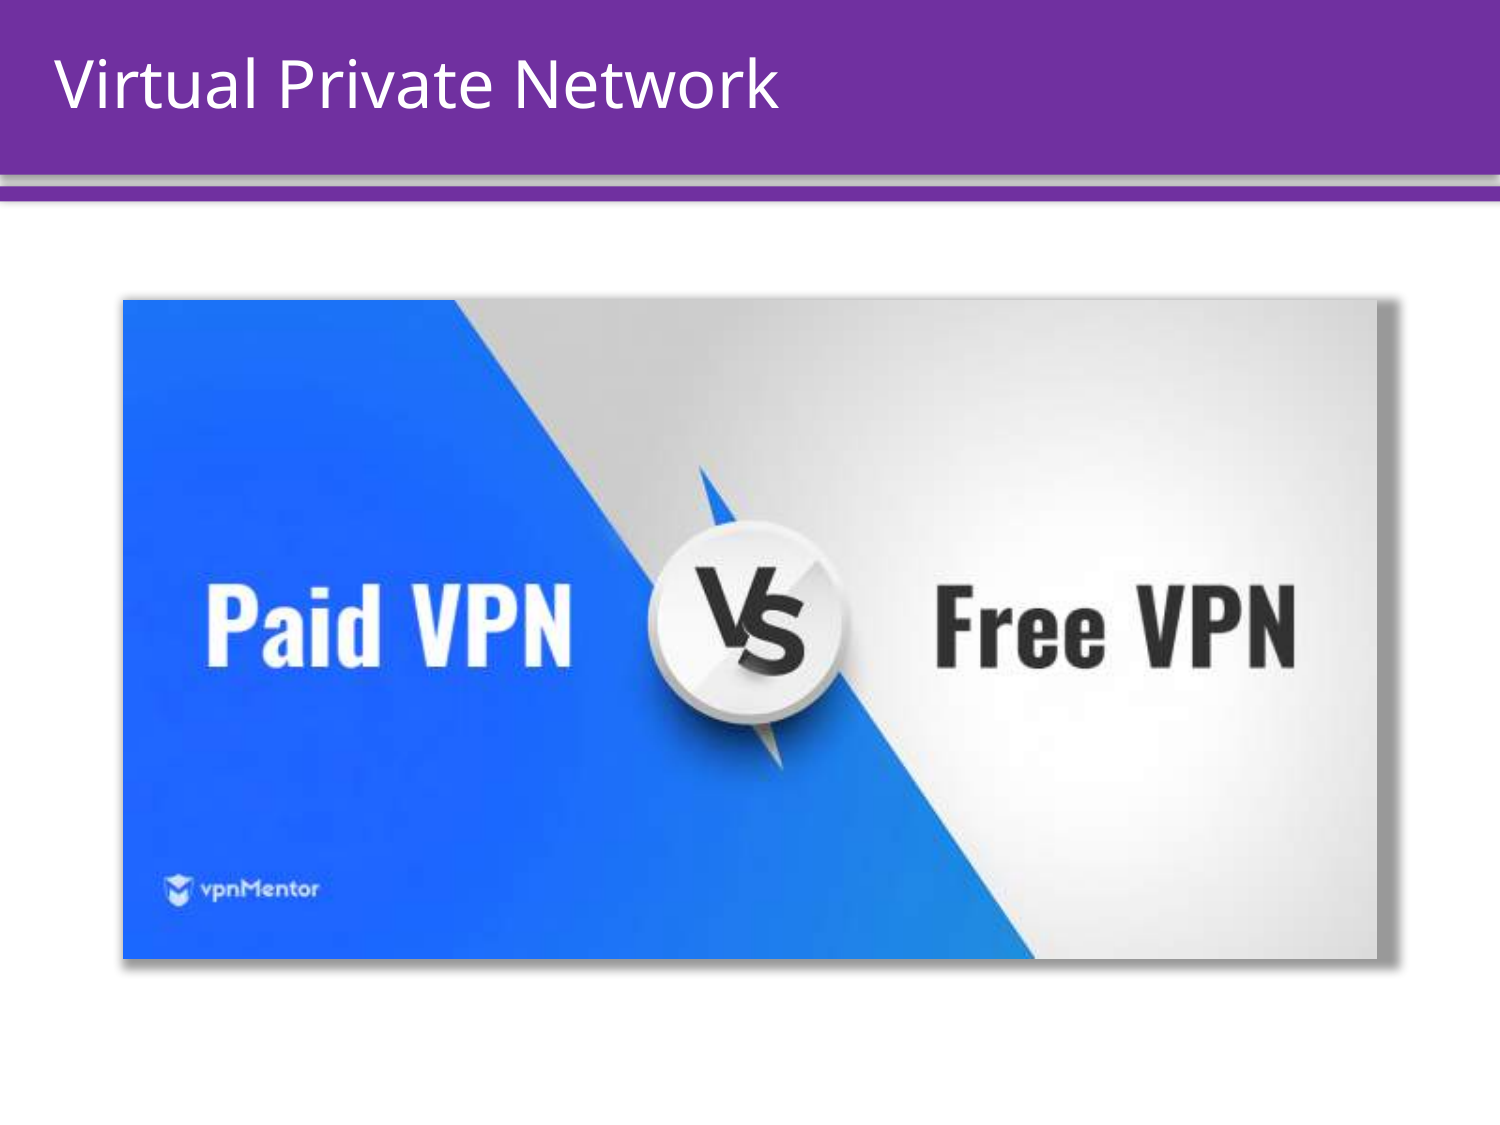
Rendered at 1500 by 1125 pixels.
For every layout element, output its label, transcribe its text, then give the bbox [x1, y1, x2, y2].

text_box Virtual Private Network [40, 0, 1460, 175]
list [123, 300, 1377, 959]
